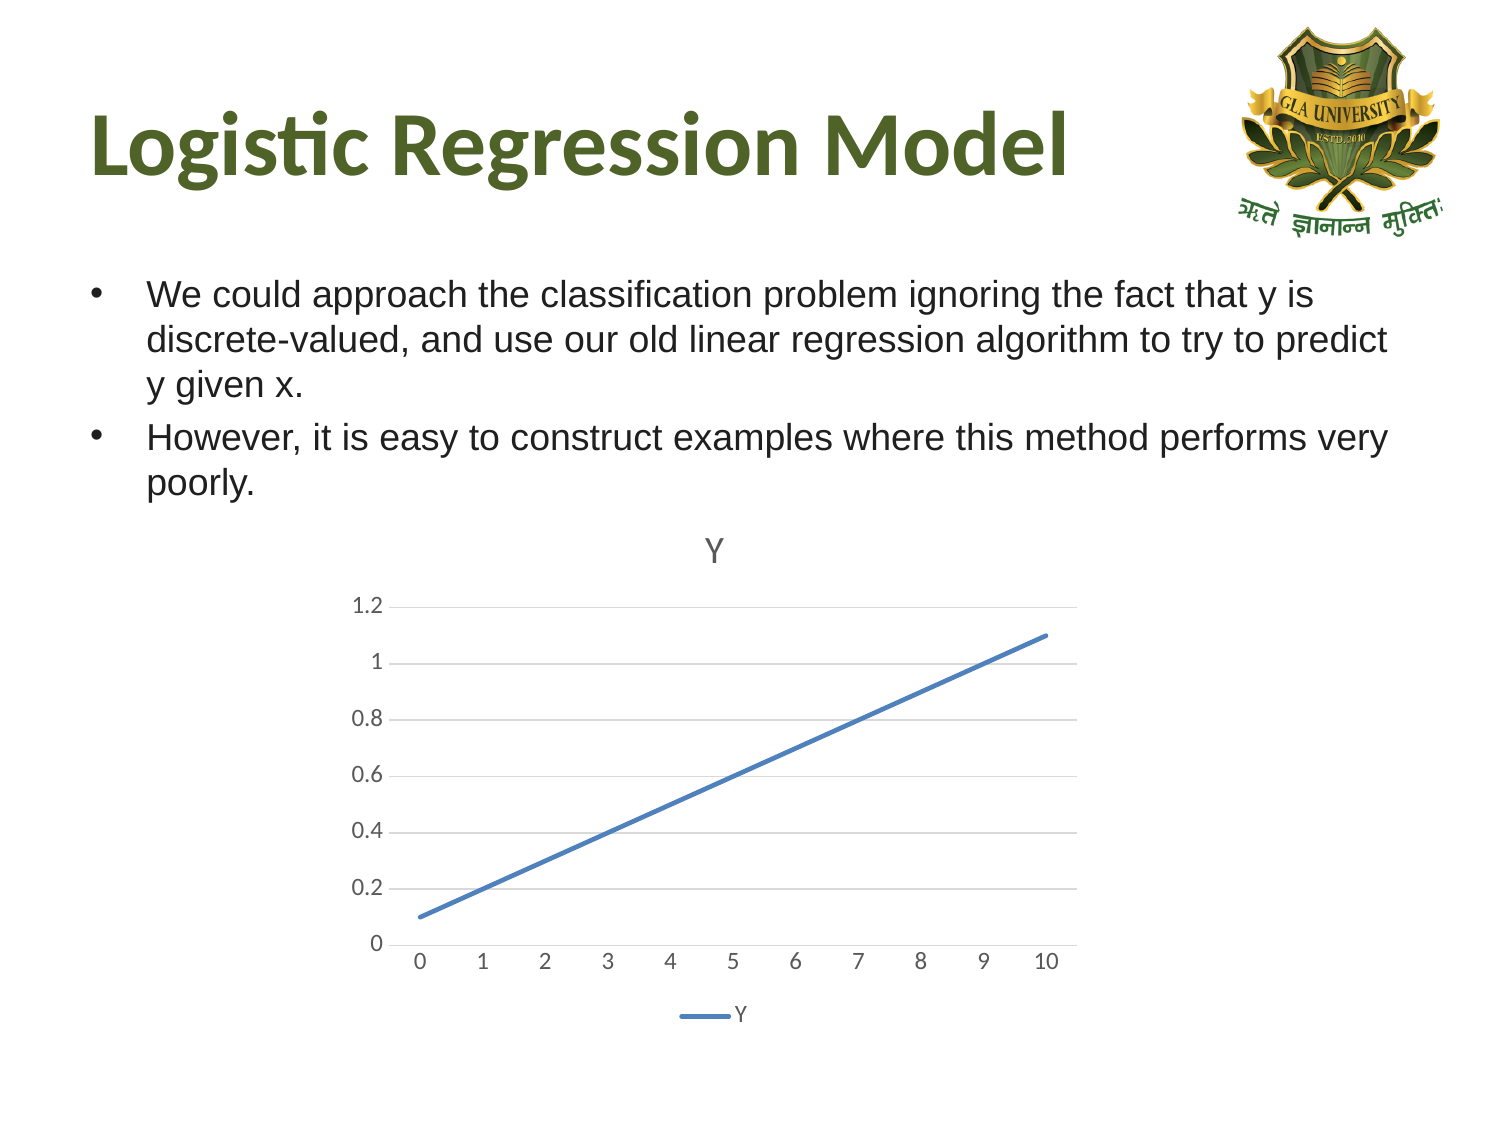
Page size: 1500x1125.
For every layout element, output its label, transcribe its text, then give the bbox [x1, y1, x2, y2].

list We could approach the classification problem ignoring the fact that y is discrete-valued, and use our old linear regression algorithm to try to predict y given x. However, it is easy to construct examples where this method performs very poorly. [75, 262, 1425, 1005]
picture [1233, 18, 1448, 272]
chart [336, 503, 1093, 1036]
title Logistic Regression Model [75, 45, 1228, 233]
